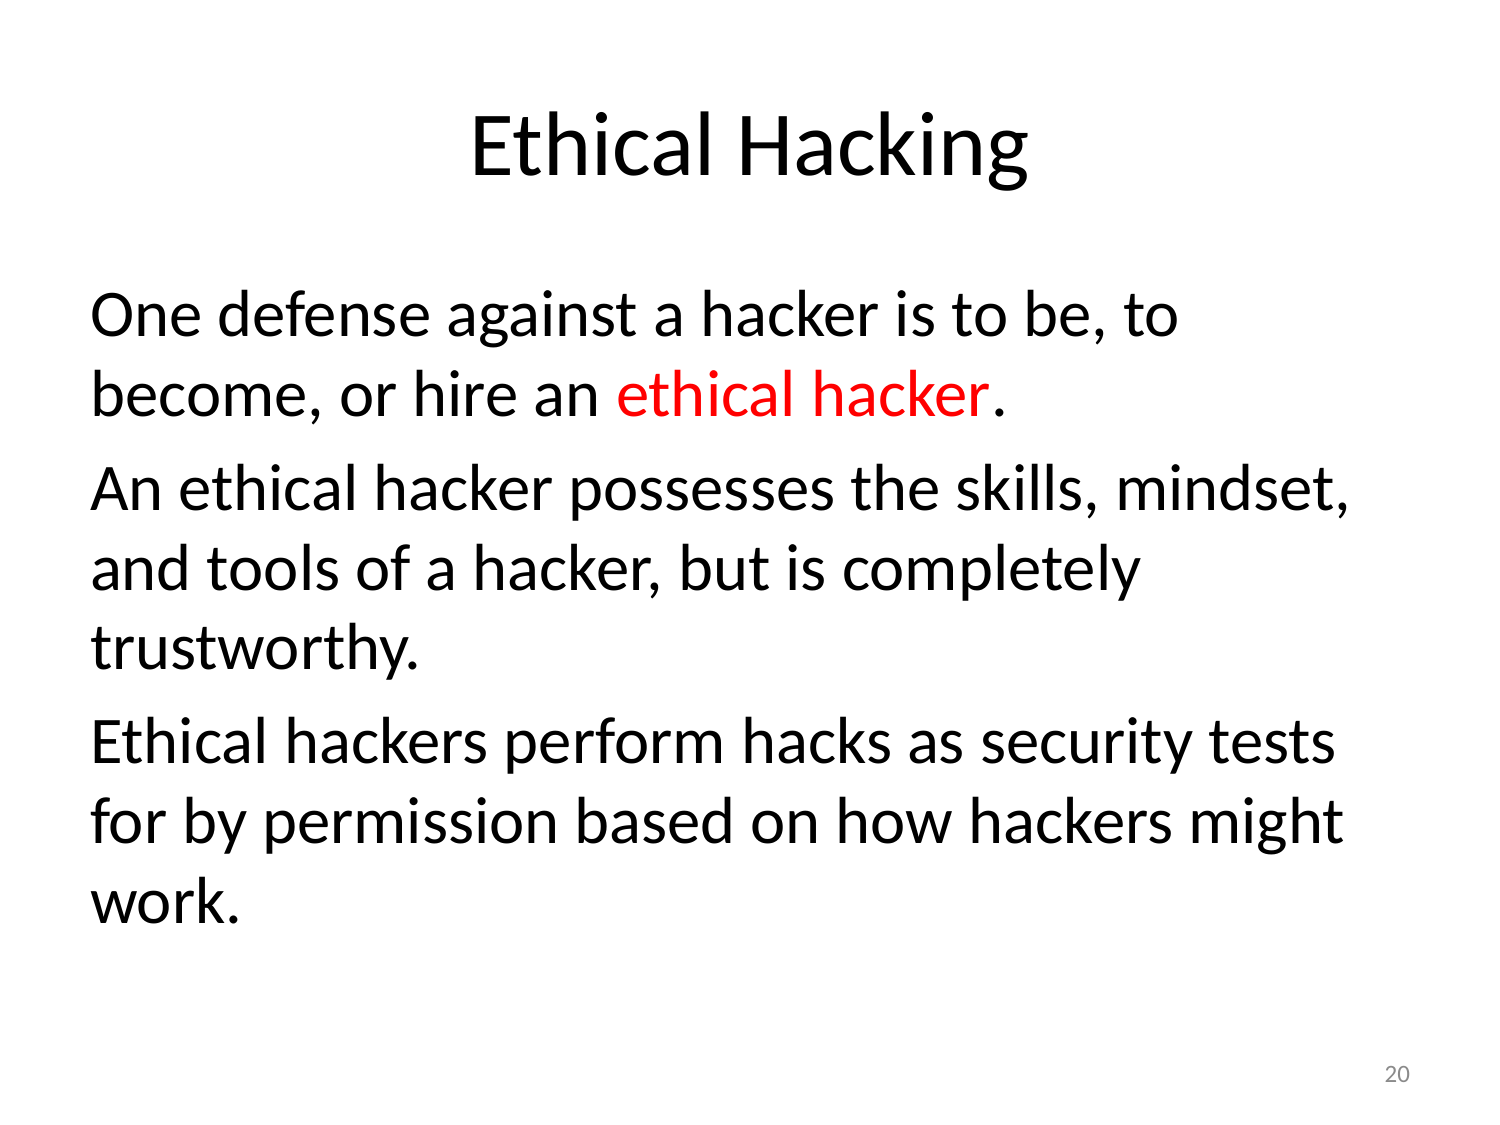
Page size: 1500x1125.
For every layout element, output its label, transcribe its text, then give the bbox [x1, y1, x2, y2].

title Ethical Hacking [75, 45, 1425, 233]
list One defense against a hacker is to be, to become, or hire an ethical hacker. An ethical hacker possesses the skills, mindset, and tools of a hacker, but is completely trustworthy. Ethical hackers perform hacks as security tests for by permission based on how hackers might work. [75, 262, 1425, 1005]
slide_number 20 [1074, 1042, 1425, 1103]
